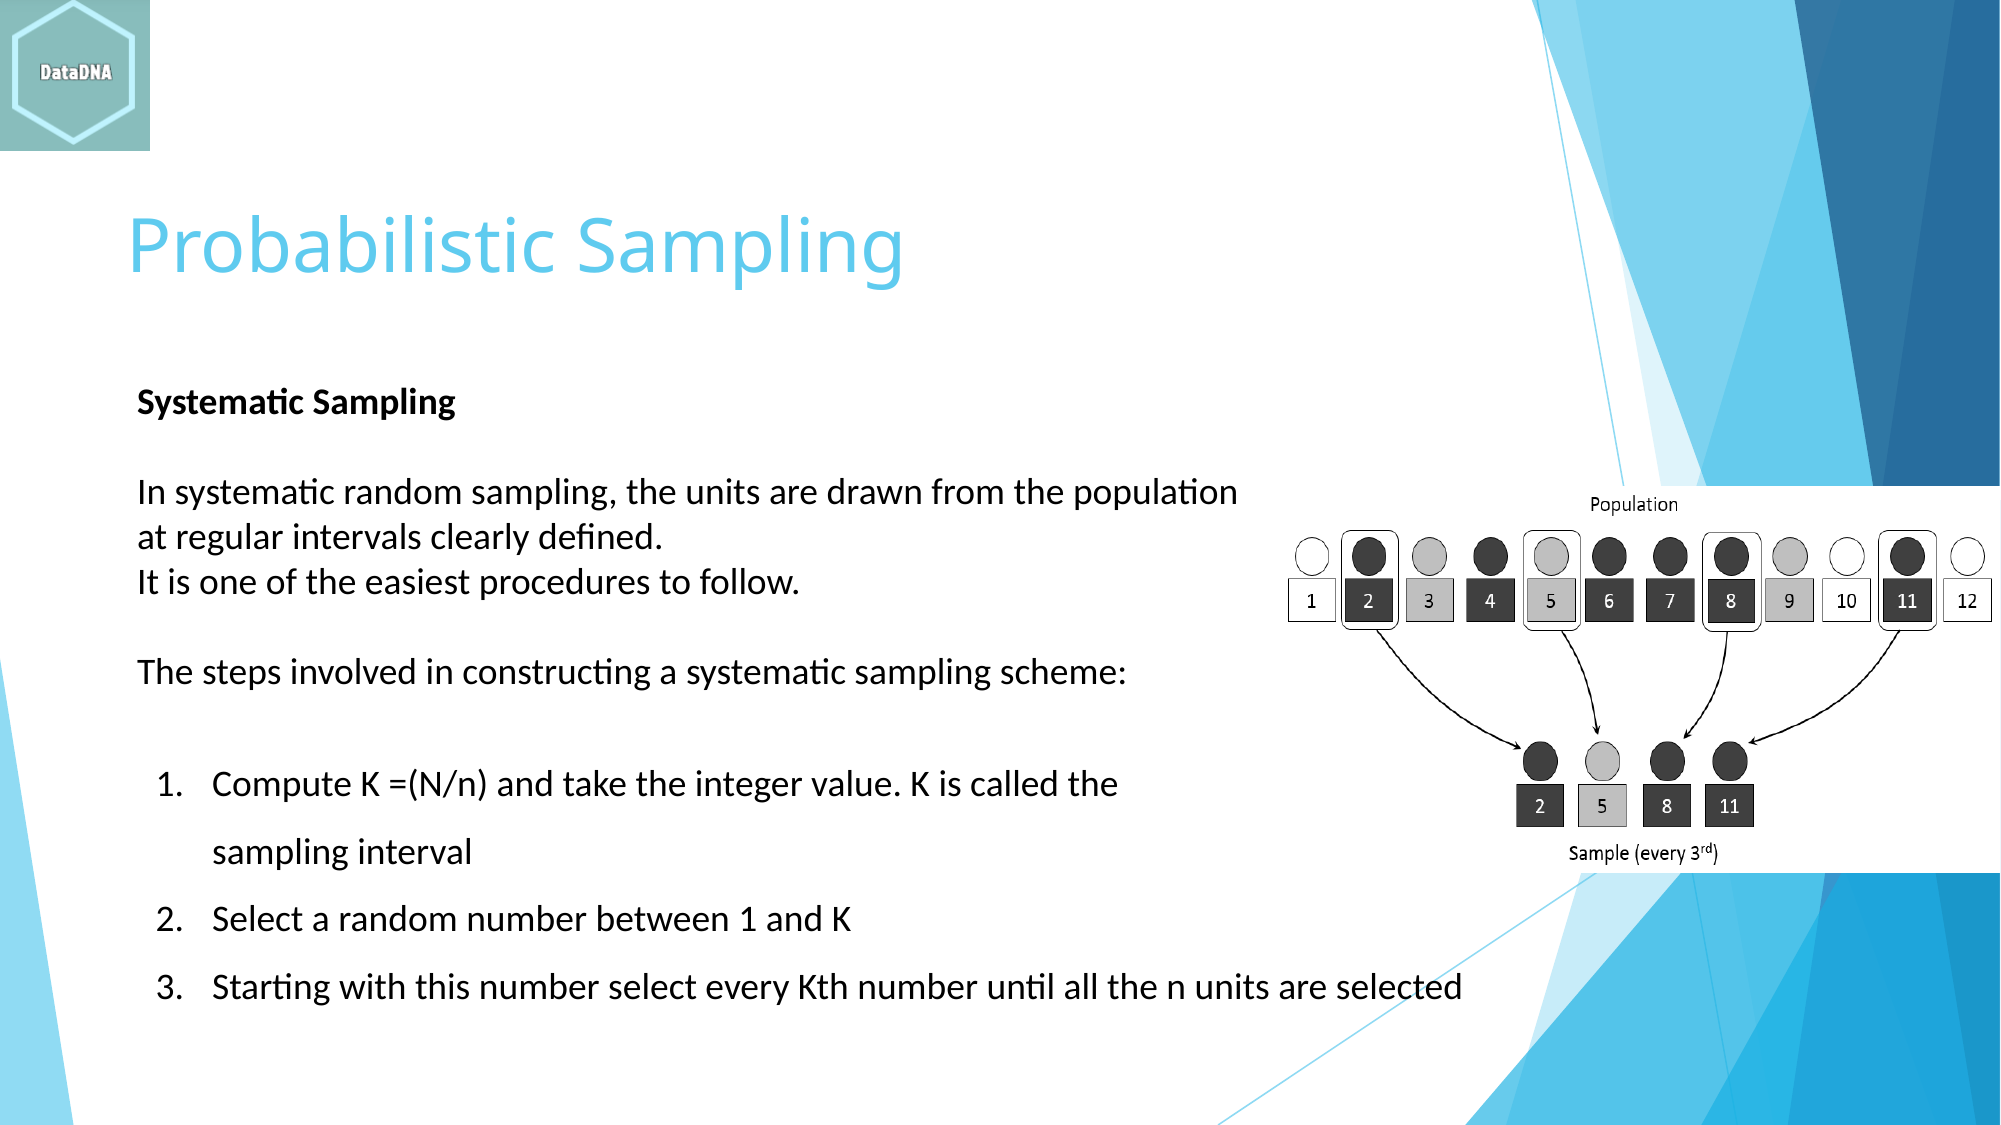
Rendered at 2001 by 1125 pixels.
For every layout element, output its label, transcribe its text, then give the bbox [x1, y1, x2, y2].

picture [1281, 486, 2000, 873]
picture [0, 0, 150, 151]
title Probabilistic Sampling [111, 99, 1522, 317]
text_box Systematic Sampling In systematic random sampling, the units are drawn from the population at regular intervals clearly defined. It is one of the easiest procedures to follow. The steps involved in constructing a systematic sampling scheme: Compute K =(N/n) and take the integer value. K is called the sampling interval Select a random number between 1 and K Starting with this number select every Kth number until all the n units are selected [122, 316, 1684, 1125]
